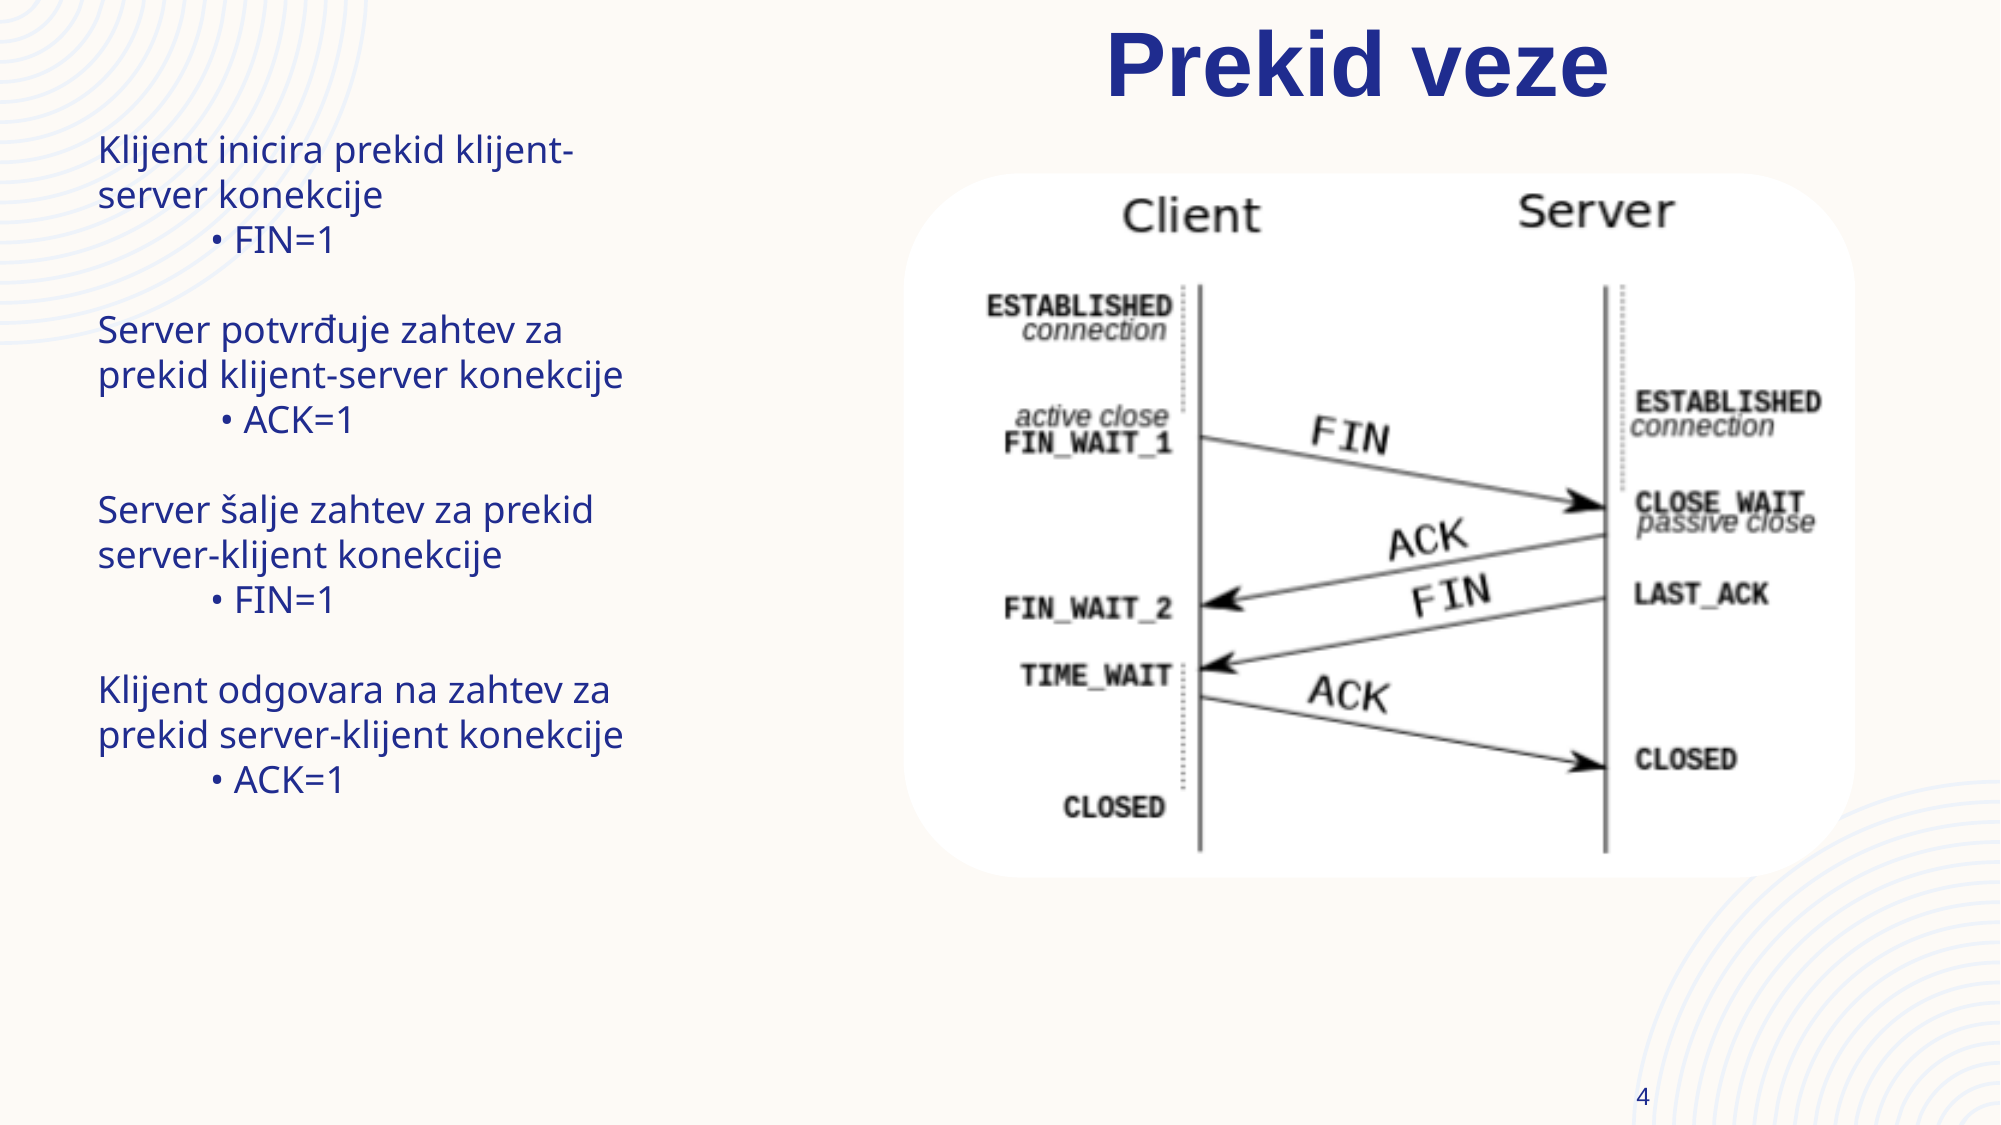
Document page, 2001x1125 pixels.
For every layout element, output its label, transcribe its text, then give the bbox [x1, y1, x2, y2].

slide_number 4 [1418, 1065, 1869, 1125]
text_box [903, 173, 1856, 878]
footer Prekid veze [1020, 29, 1696, 90]
text_box Klijent inicira prekid klijent-server konekcije • FIN=1 Server potvrđuje zahtev za prekid klijent-server konekcije • ACK=1 Server šalje zahtev za prekid server-klijent konekcije • FIN=1 Klijent odgovara na zahtev za prekid server-klijent konekcije • ACK=1 [82, 118, 683, 809]
